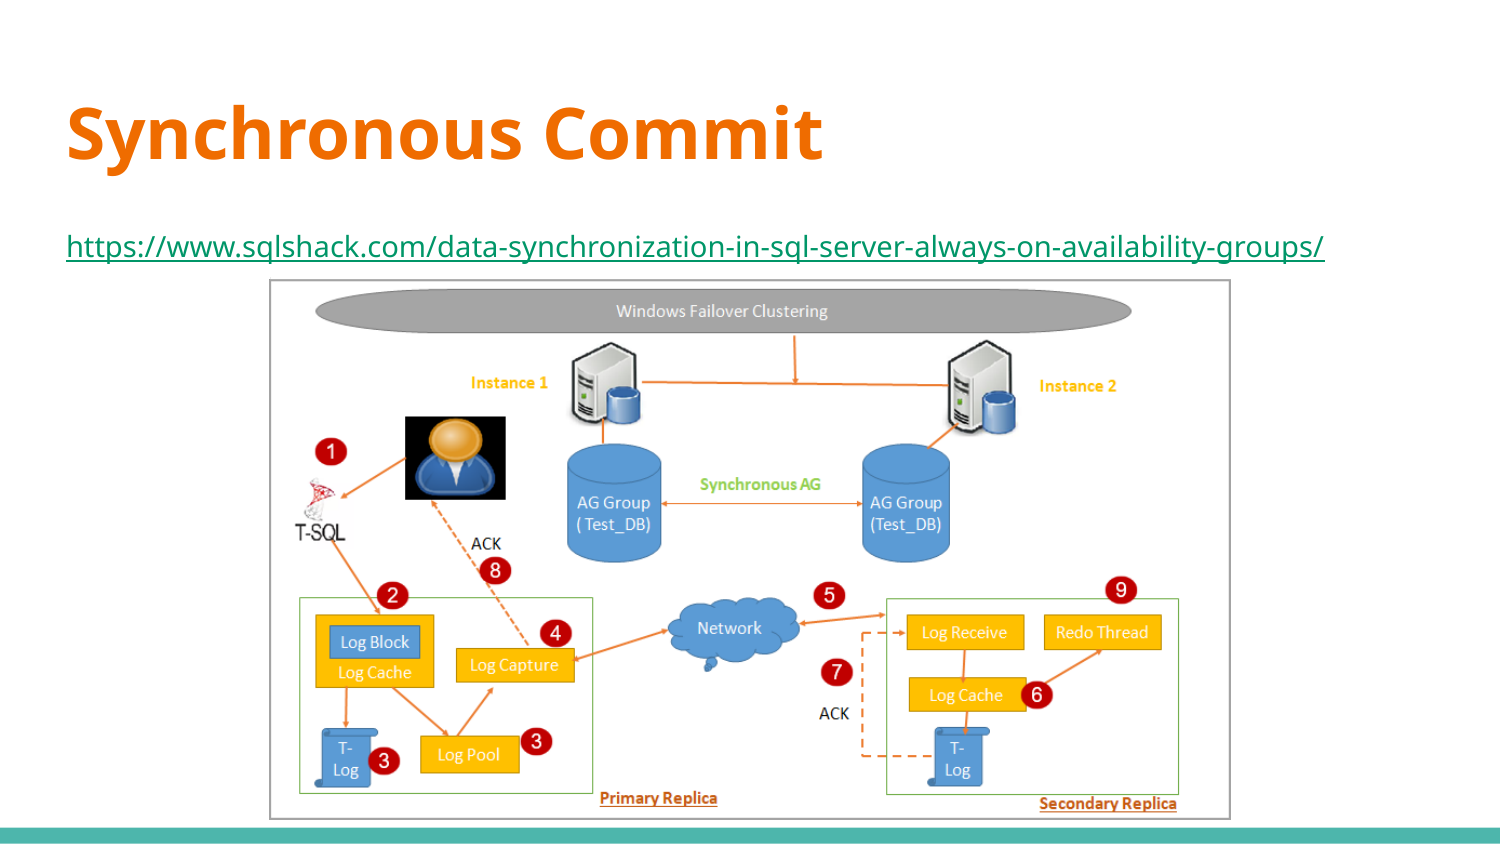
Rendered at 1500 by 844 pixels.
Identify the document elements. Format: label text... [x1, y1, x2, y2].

title Synchronous Commit [51, 72, 1449, 189]
picture [269, 277, 1231, 820]
list https://www.sqlshack.com/data-synchronization-in-sql-server-always-on-availability-groups/ [51, 207, 1449, 750]
